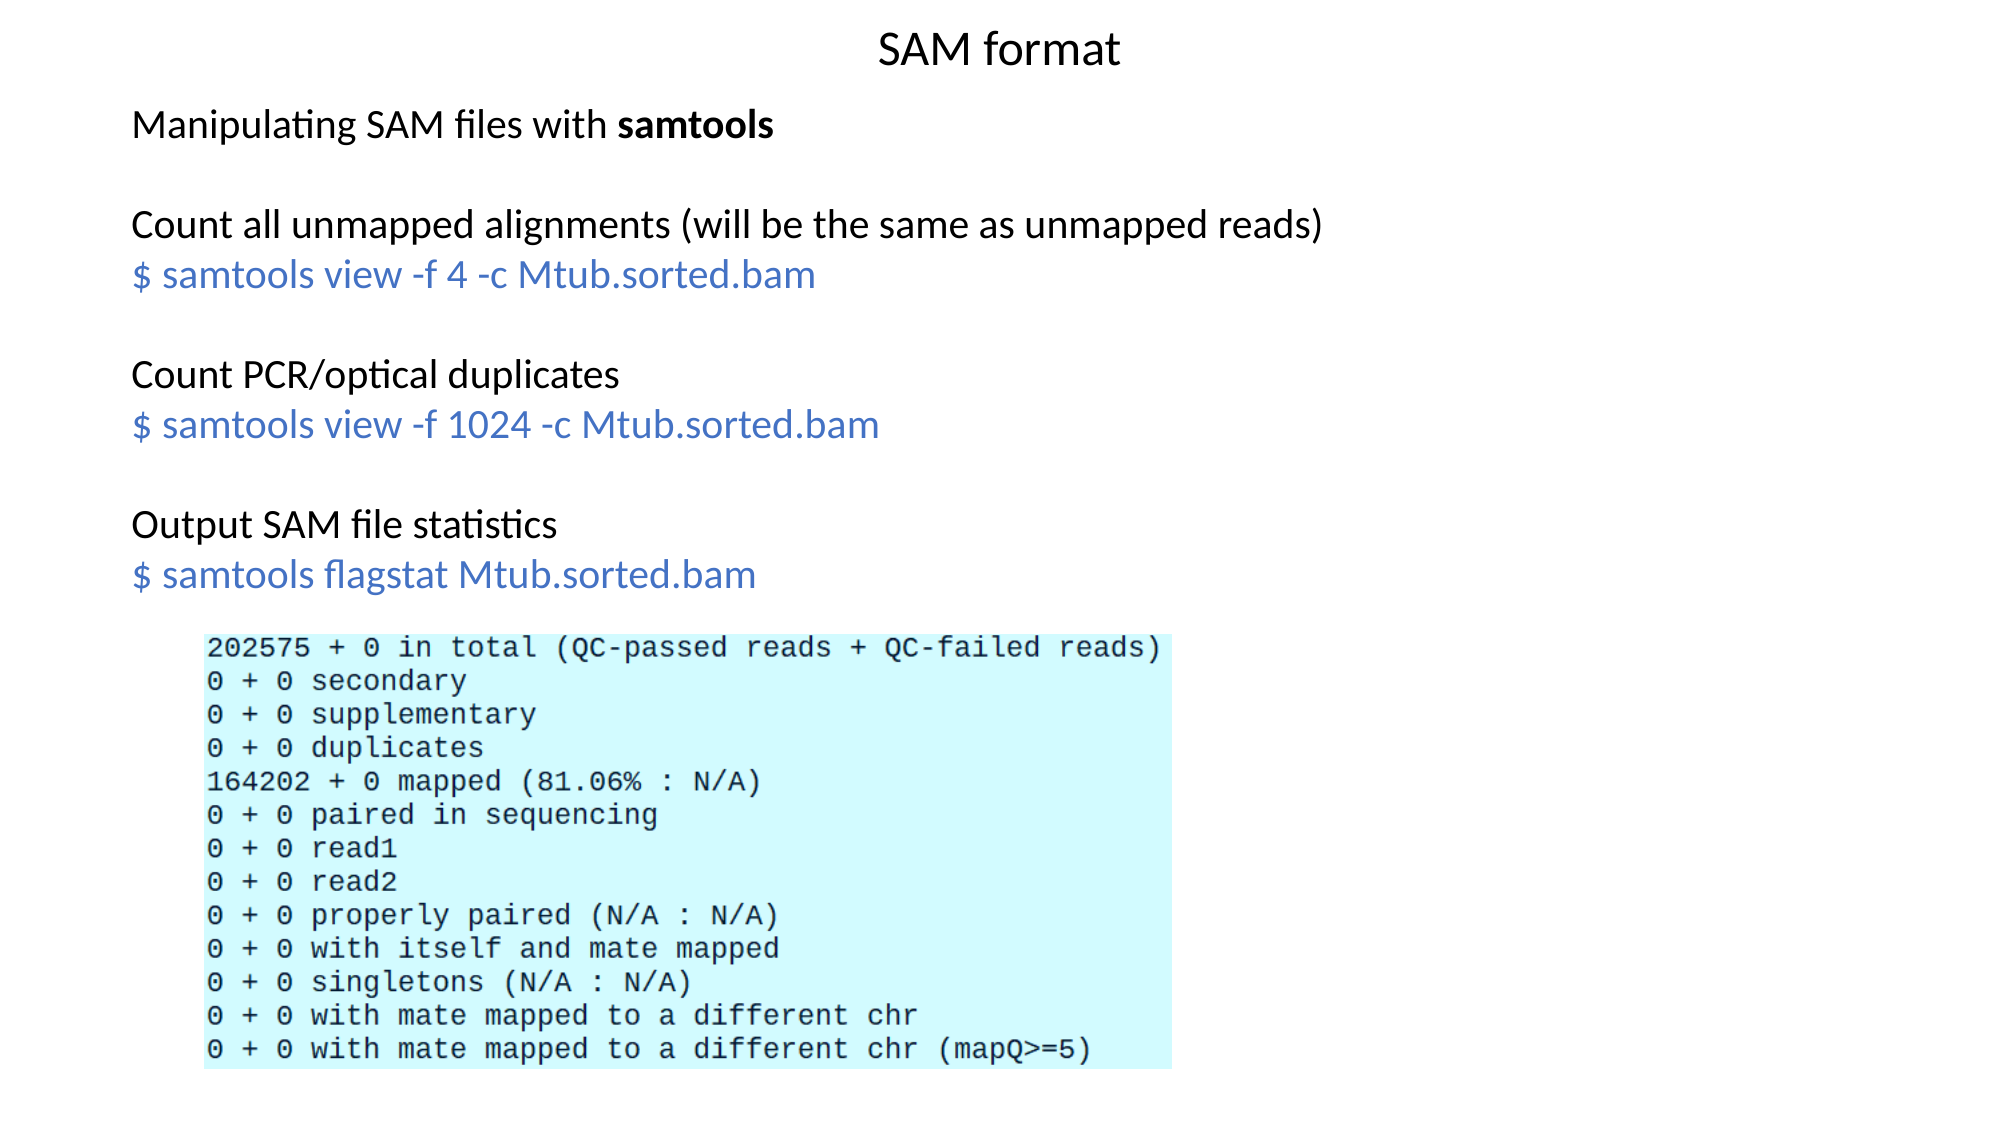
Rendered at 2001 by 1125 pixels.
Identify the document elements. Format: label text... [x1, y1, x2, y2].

text_box Manipulating SAM files with samtools Count all unmapped alignments (will be the same as unmapped reads) $ samtools view -f 4 -c Mtub.sorted.bam Count PCR/optical duplicates $ samtools view -f 1024 -c Mtub.sorted.bam Output SAM file statistics $ samtools flagstat Mtub.sorted.bam [116, 89, 1840, 655]
picture [204, 634, 1172, 1069]
text_box SAM format [863, 8, 1137, 89]
